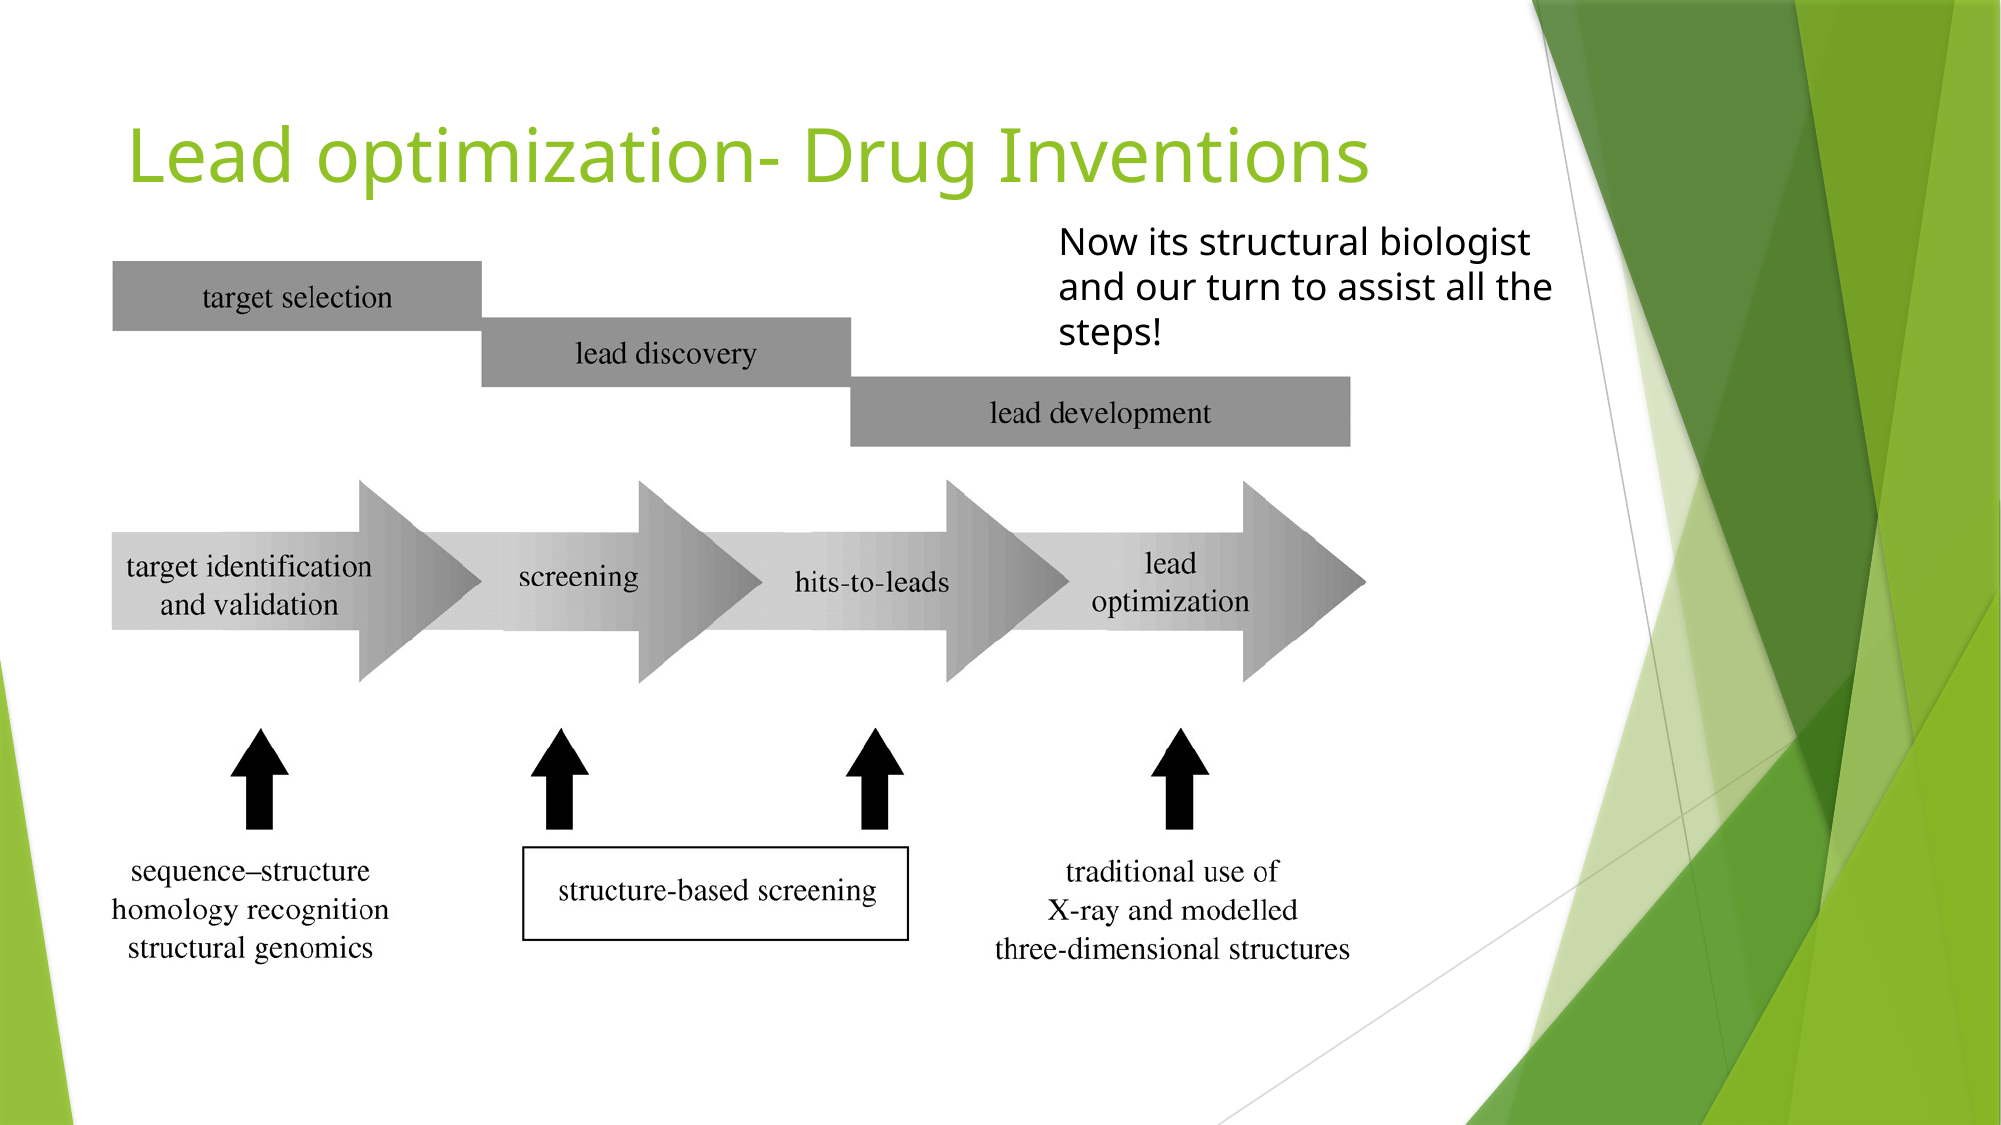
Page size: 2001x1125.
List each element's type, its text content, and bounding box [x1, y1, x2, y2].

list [110, 261, 1366, 965]
title Lead optimization- Drug Inventions [111, 99, 1522, 260]
text_box Now its structural biologist and our turn to assist all the steps! [1043, 210, 1620, 361]
